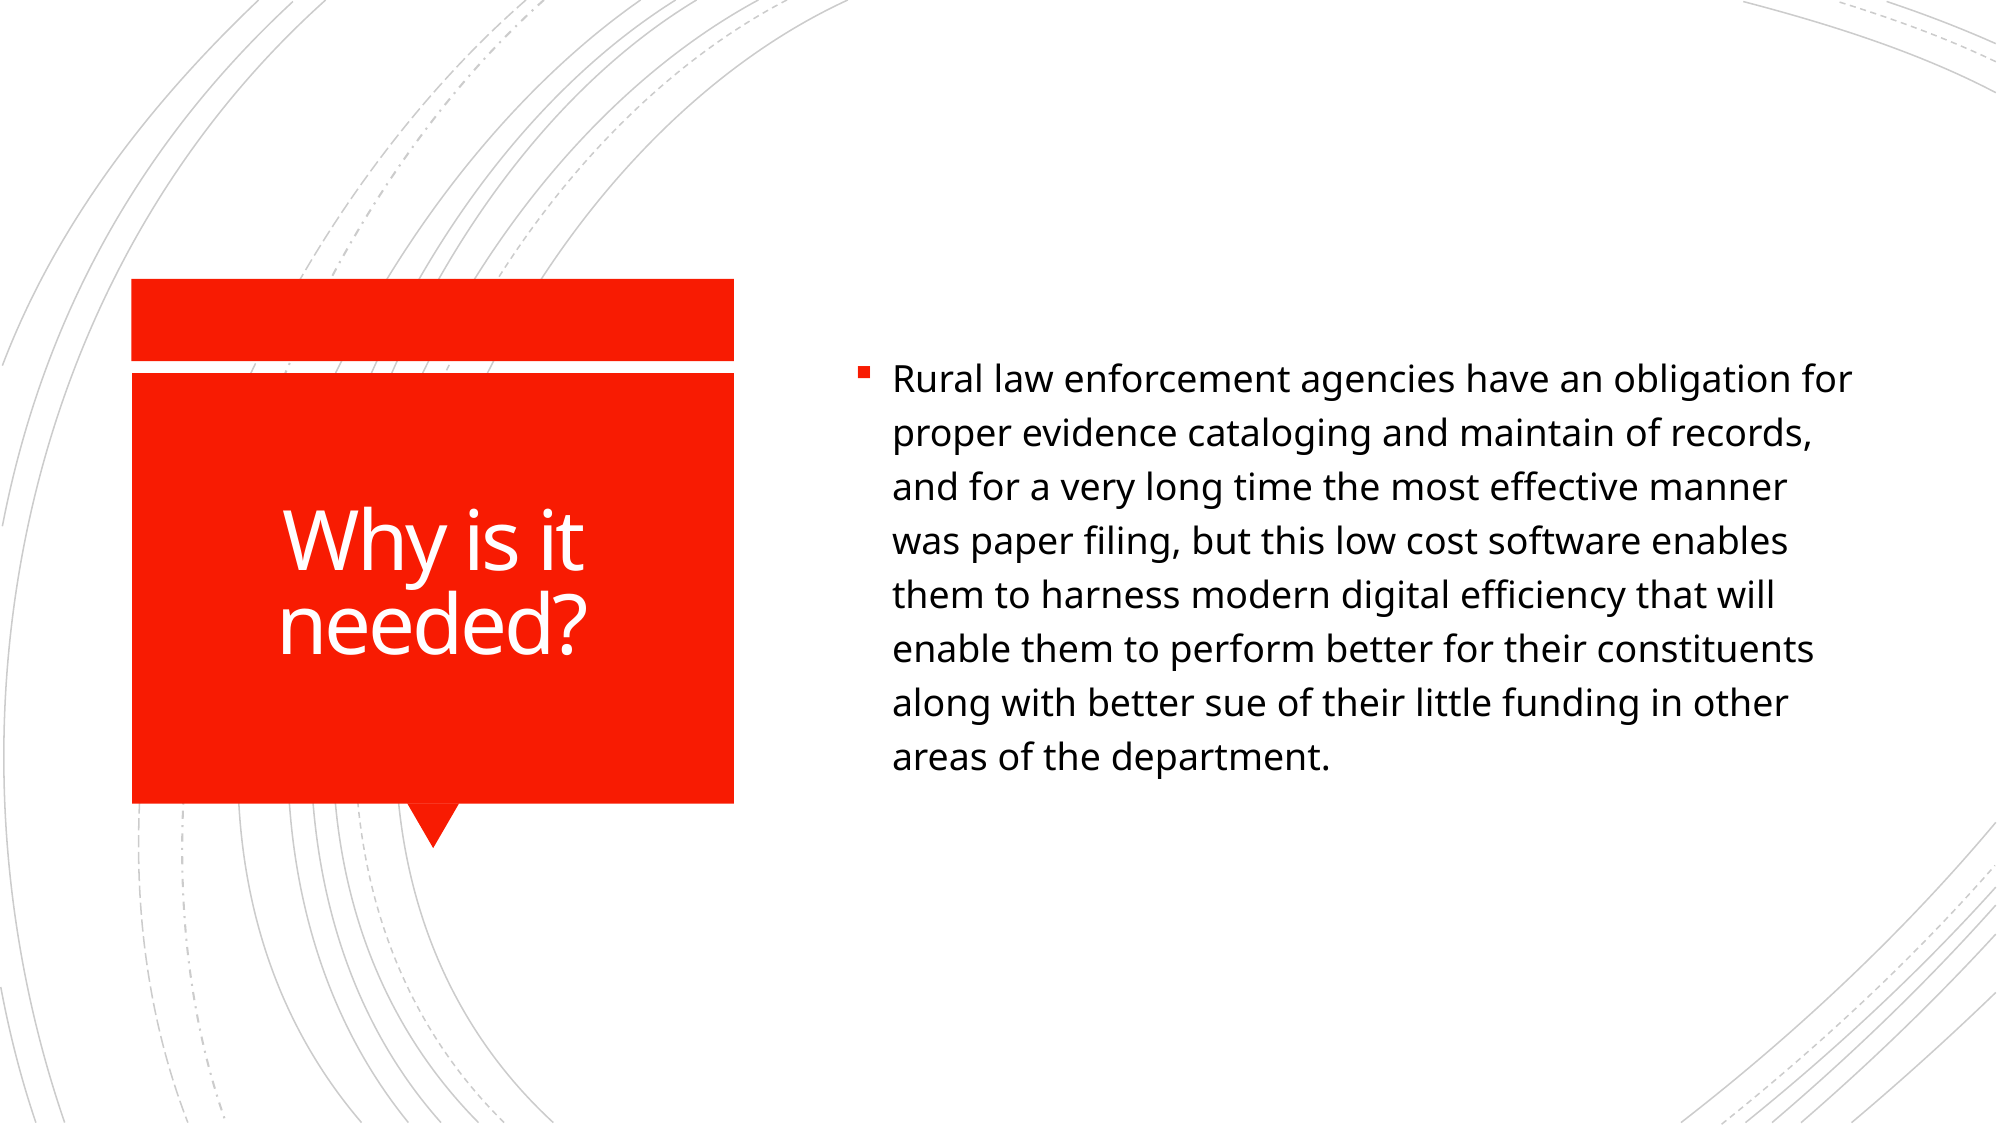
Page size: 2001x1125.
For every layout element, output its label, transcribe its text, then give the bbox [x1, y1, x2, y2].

list Rural law enforcement agencies have an obligation for proper evidence cataloging and maintain of records, and for a very long time the most effective manner was paper filing, but this low cost software enables them to harness modern digital efficiency that will enable them to perform better for their constituents along with better sue of their little funding in other areas of the department. [839, 131, 1871, 993]
title Why is it needed? [145, 385, 720, 789]
